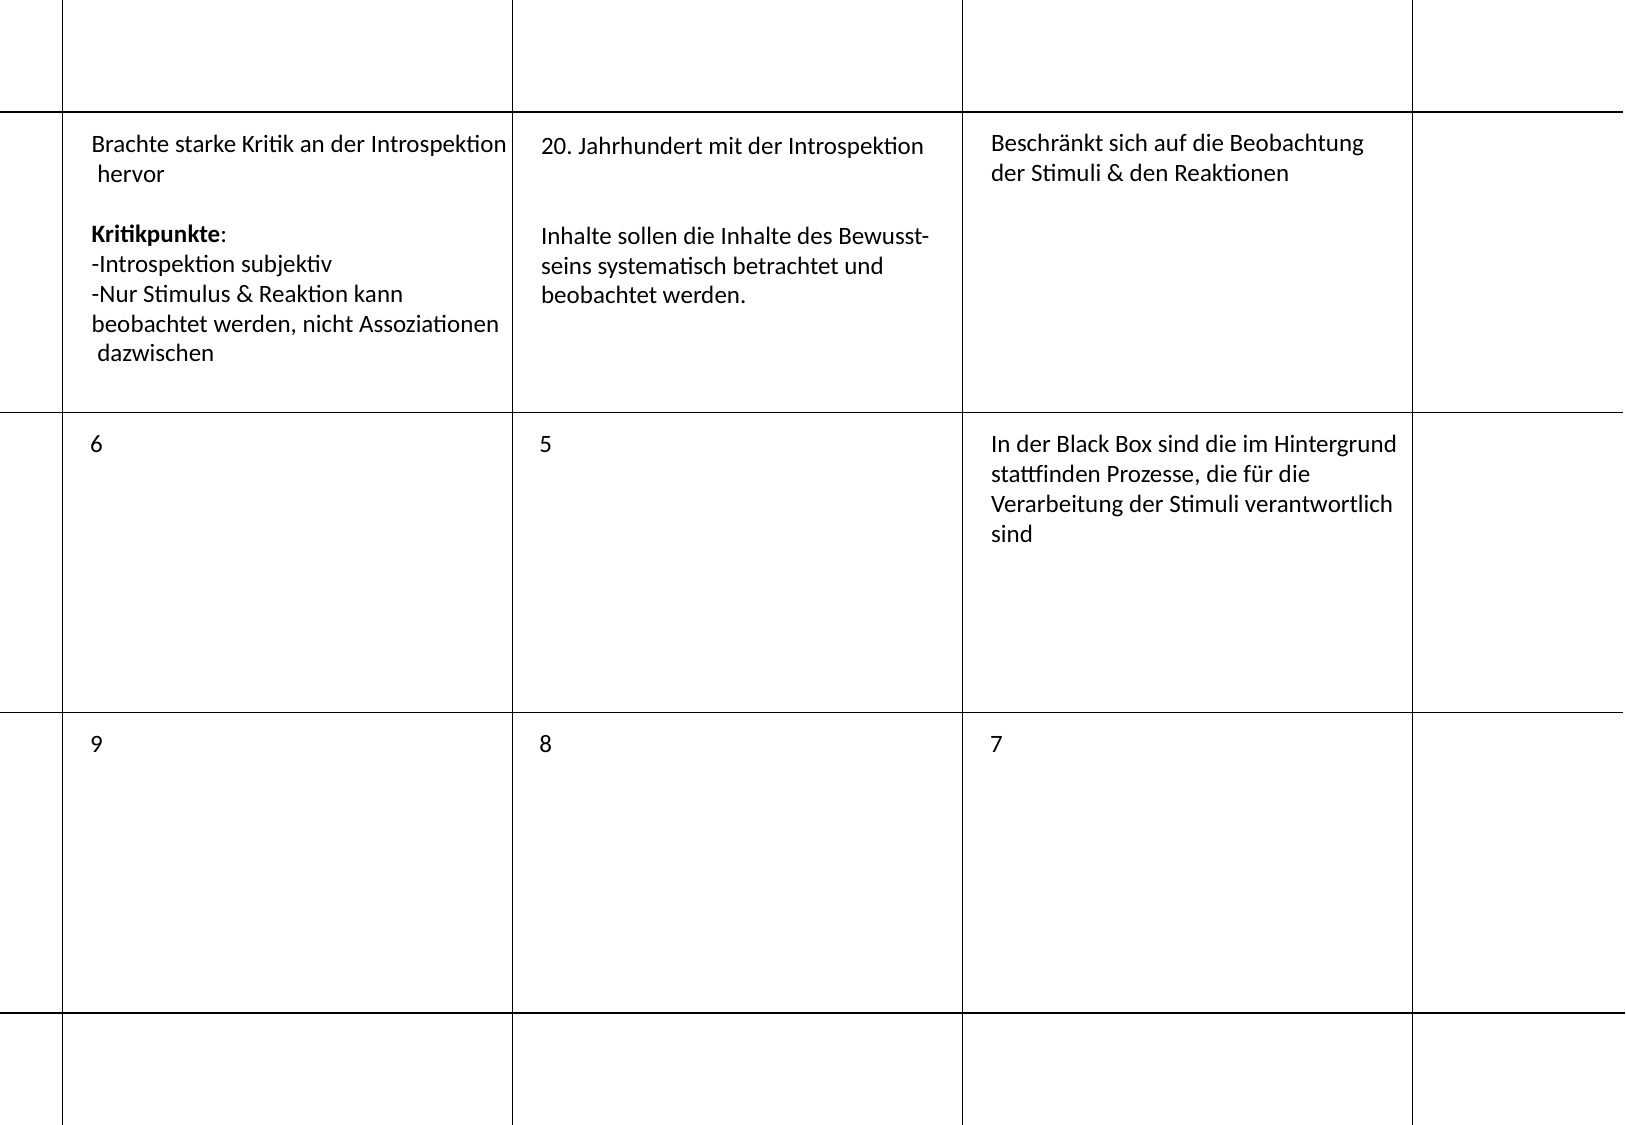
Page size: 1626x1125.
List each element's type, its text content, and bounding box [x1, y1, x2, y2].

text_box Beschränkt sich auf die Beobachtung der Stimuli & den Reaktionen [976, 119, 1386, 195]
text_box 20. Jahrhundert mit der Introspektion Inhalte sollen die Inhalte des Bewusst- seins systematisch betrachtet und beobachtet werden. [526, 121, 946, 347]
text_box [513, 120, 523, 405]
text_box In der Black Box sind die im Hintergrund stattfinden Prozesse, die für die Verarbeitung der Stimuli verantwortlich sind [976, 419, 1412, 555]
text_box 6 [75, 420, 118, 465]
text_box 9 [75, 720, 118, 765]
text_box 5 [524, 420, 567, 465]
text_box 8 [524, 720, 567, 765]
text_box Brachte starke Kritik an der Introspektion hervor Kritikpunkte: -Introspektion subjektiv -Nur Stimulus & Reaktion kann beobachtet werden, nicht Assoziationen dazwischen [76, 120, 512, 405]
text_box 7 [975, 720, 1018, 765]
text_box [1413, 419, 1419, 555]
